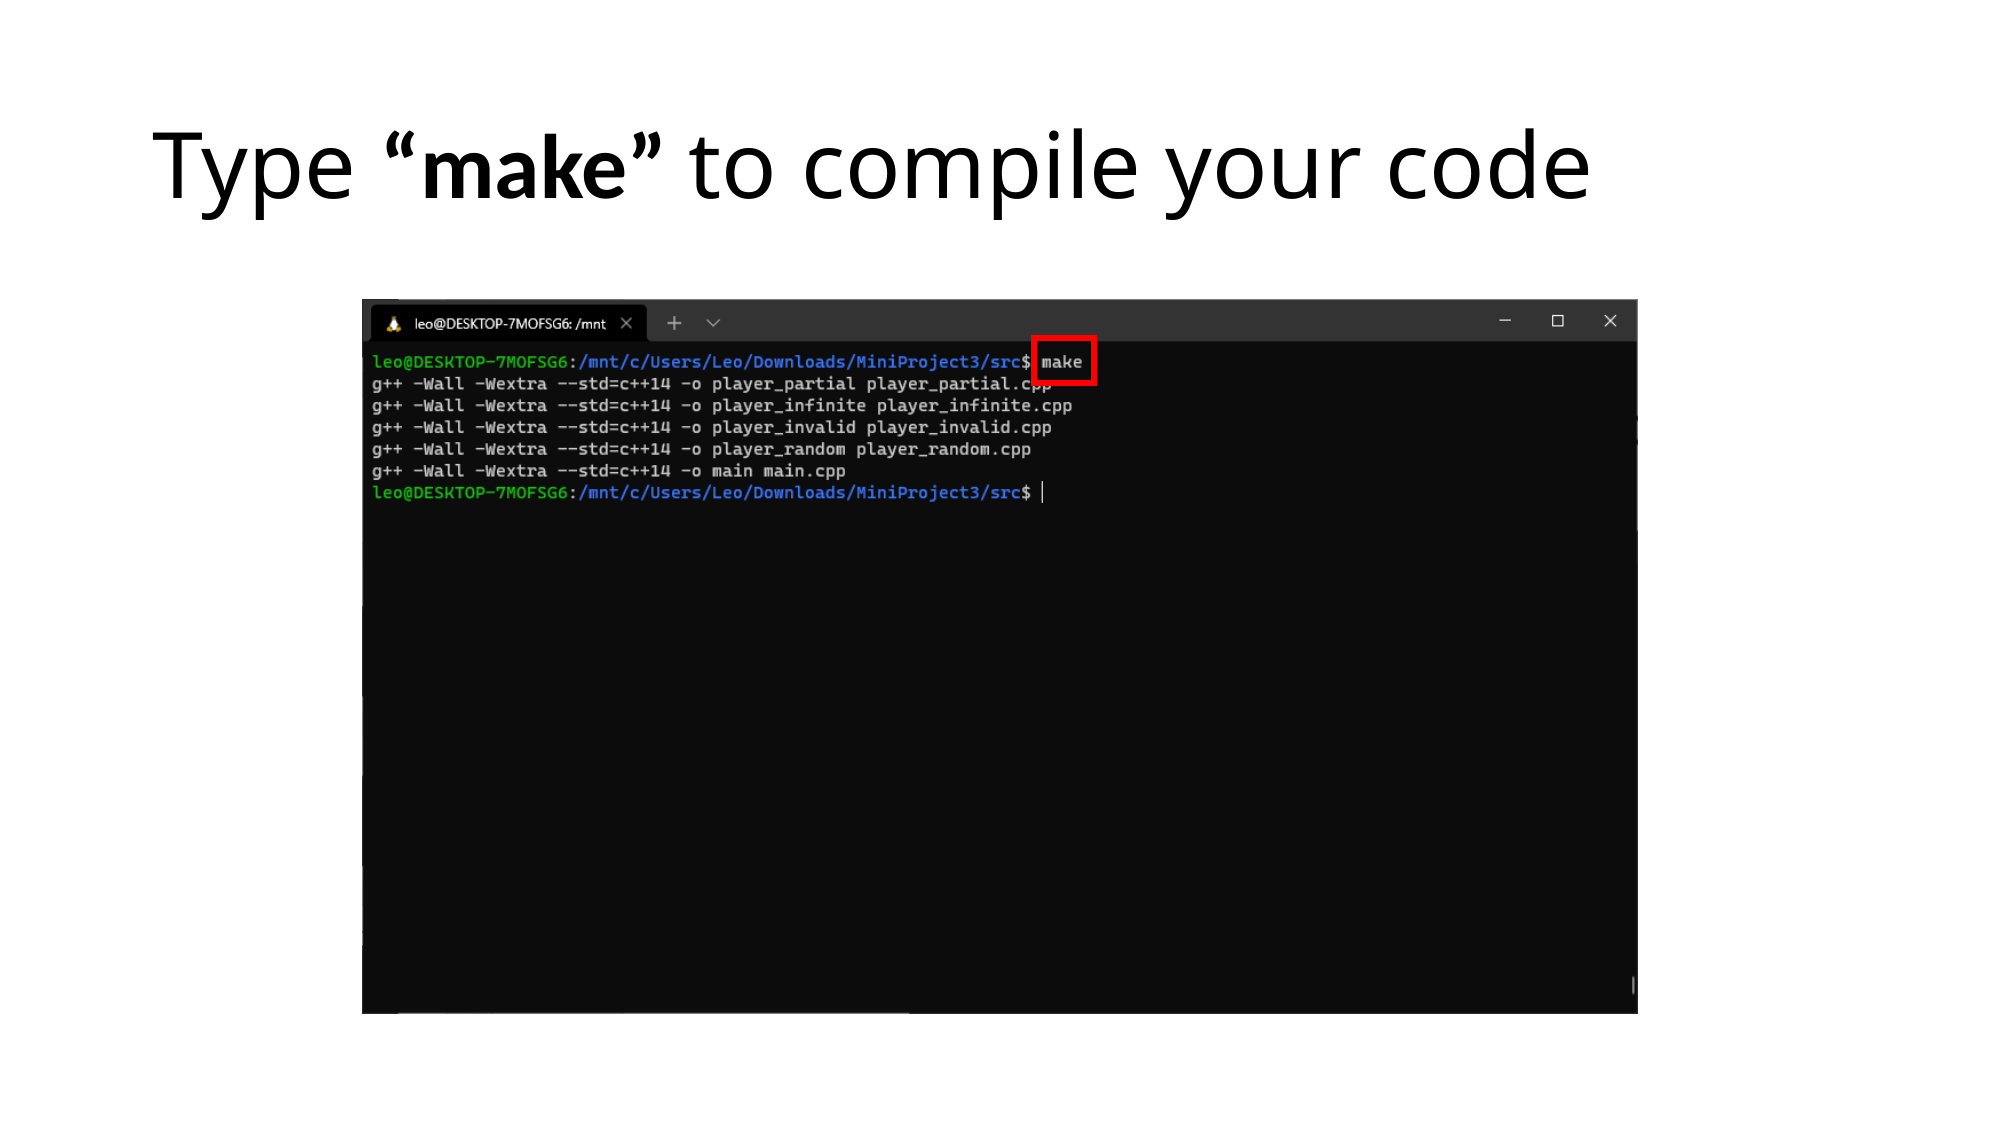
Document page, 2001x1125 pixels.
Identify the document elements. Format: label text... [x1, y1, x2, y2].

title Type “make” to compile your code [137, 59, 1863, 278]
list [362, 299, 1638, 1014]
